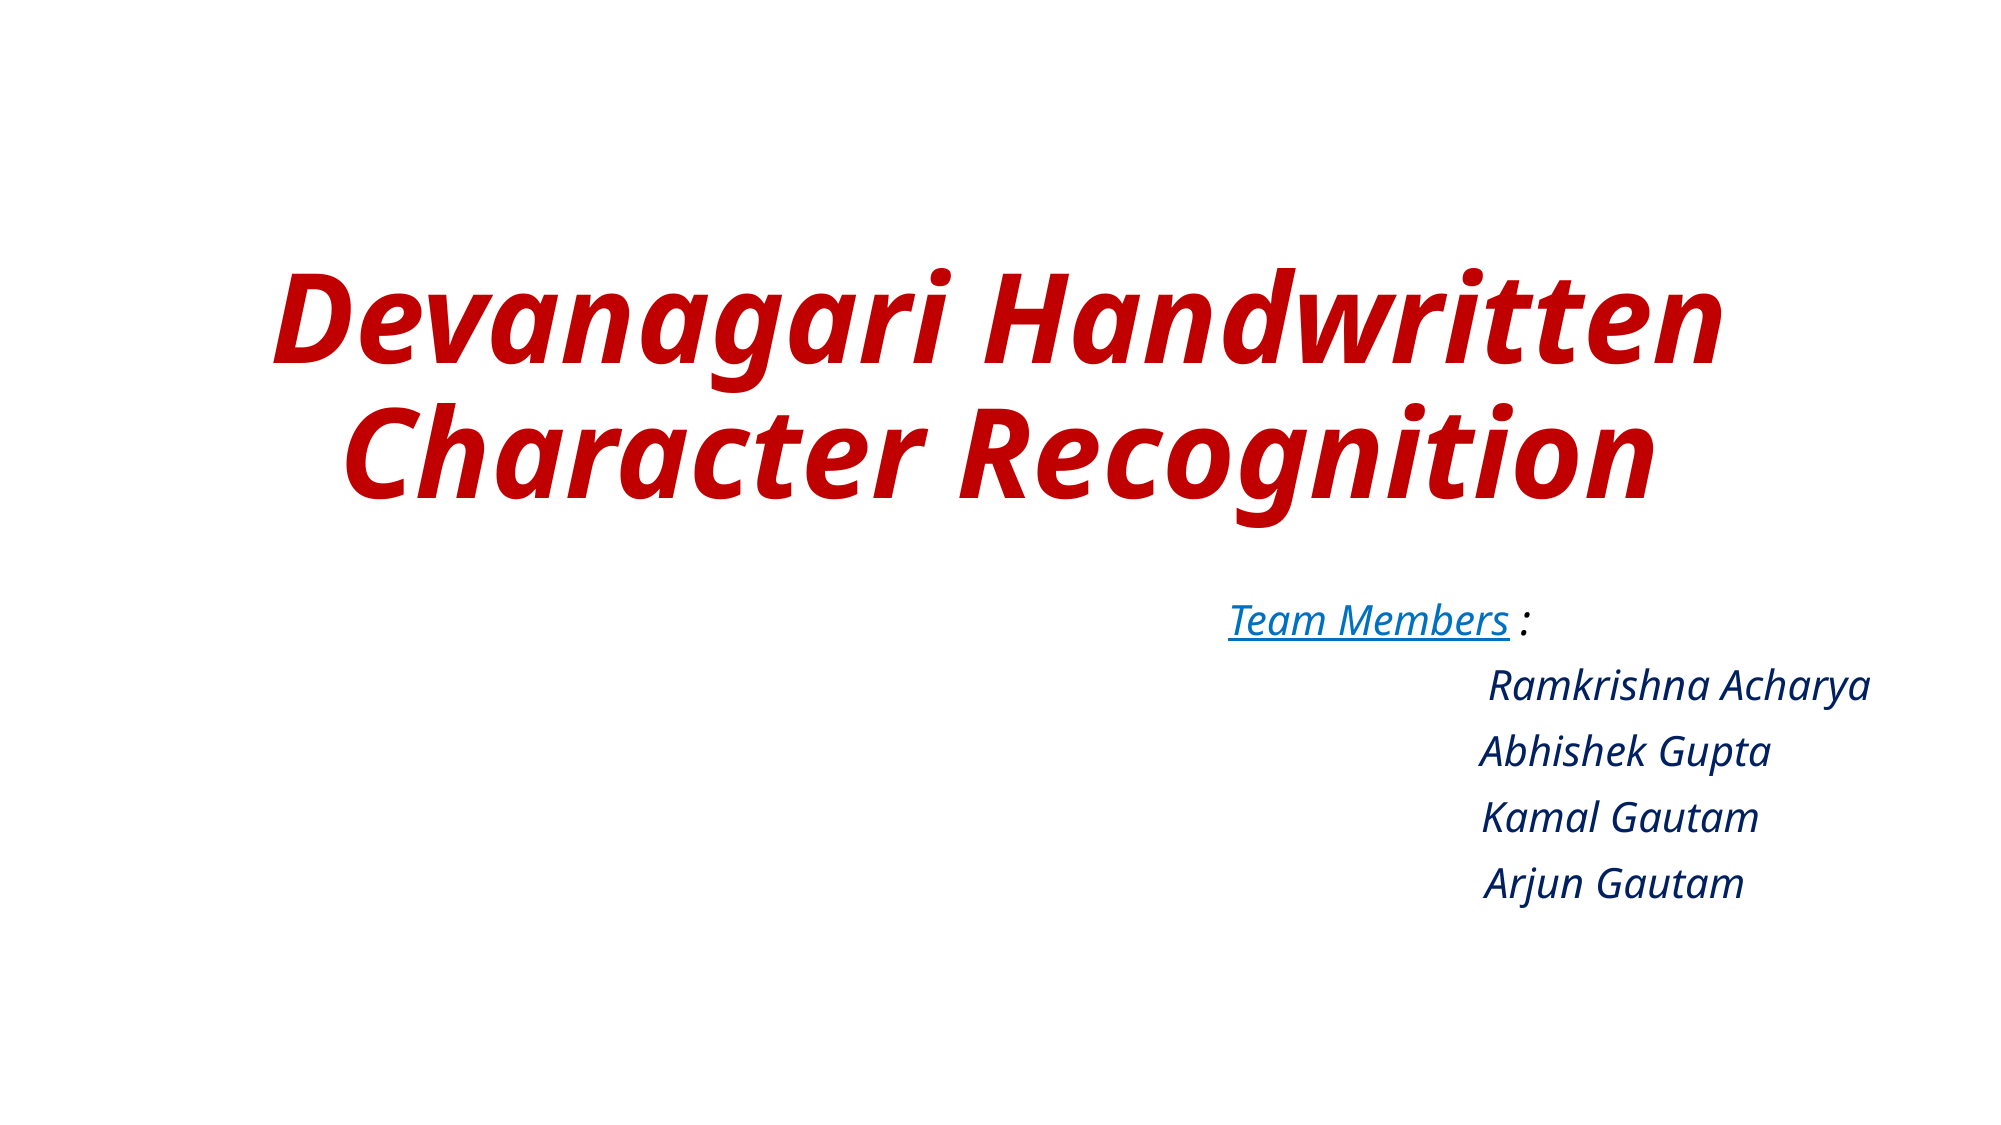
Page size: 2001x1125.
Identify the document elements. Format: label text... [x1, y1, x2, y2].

subtitle Team Members : Ramkrishna Acharya Abhishek Gupta Kamal Gautam Arjun Gautam [404, 591, 1905, 983]
title Devanagari Handwritten Character Recognition [249, 141, 1750, 534]
